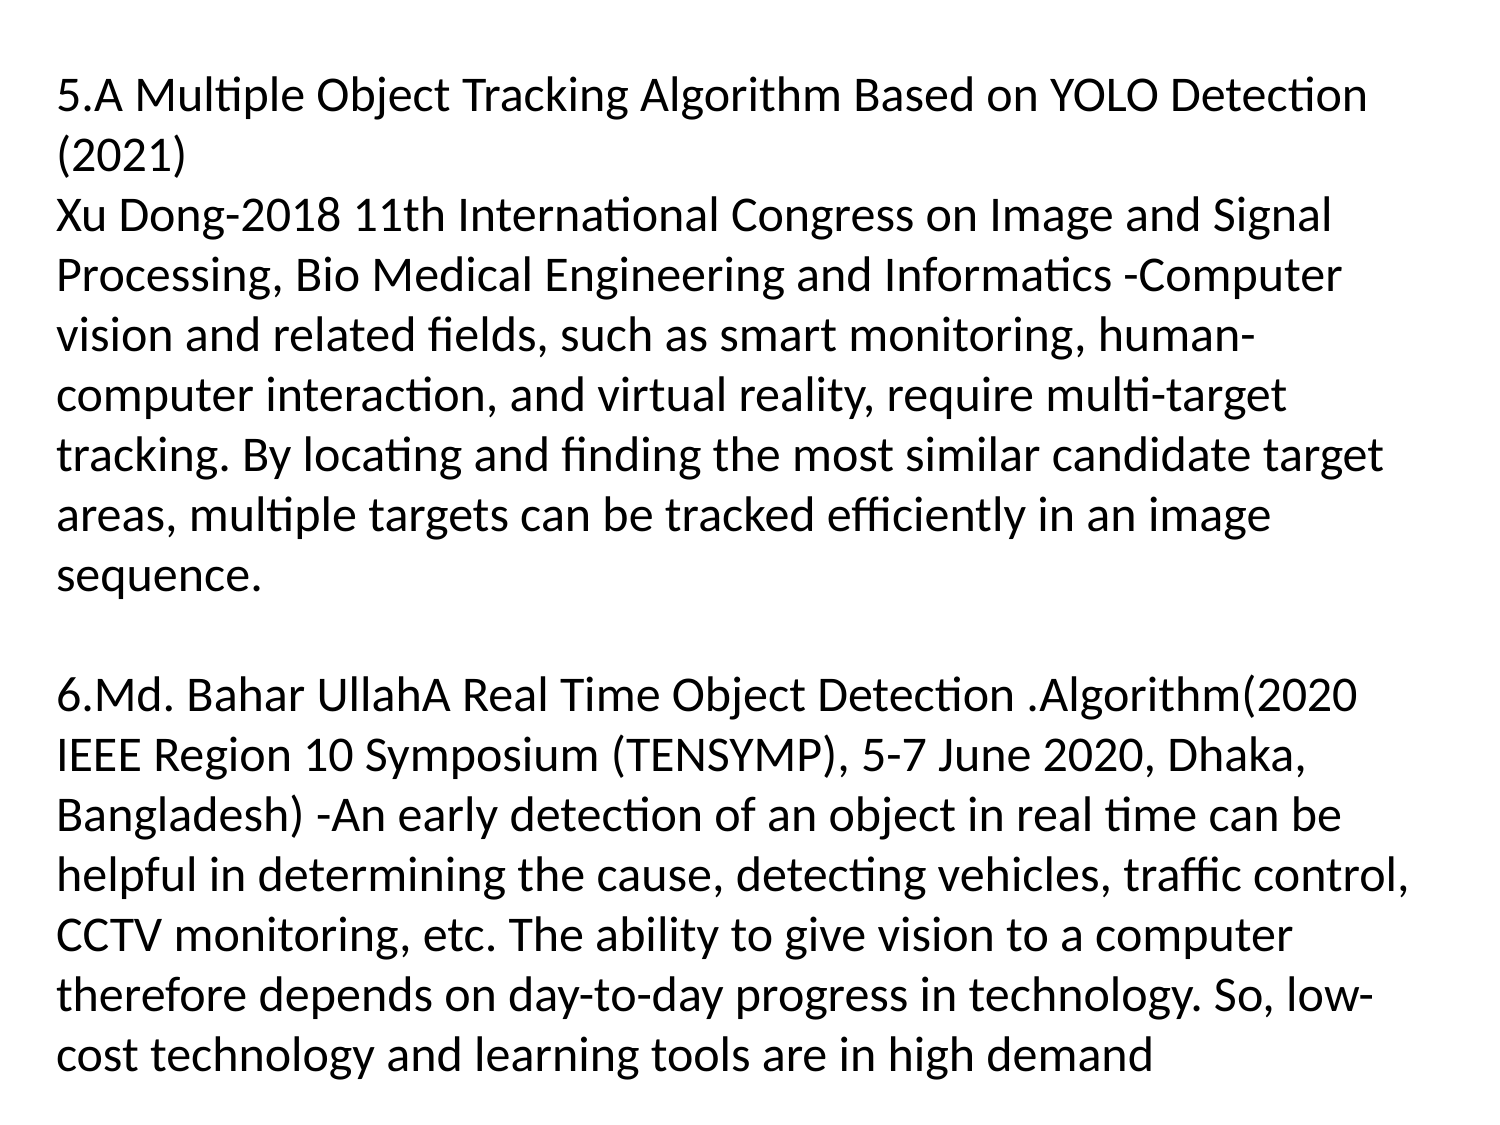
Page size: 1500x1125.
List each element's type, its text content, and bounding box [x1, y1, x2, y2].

text_box 5.A Multiple Object Tracking Algorithm Based on YOLO Detection (2021) Xu Dong-2018 11th International Congress on Image and Signal Processing, Bio Medical Engineering and Informatics -Computer vision and related fields, such as smart monitoring, human-computer interaction, and virtual reality, require multi-target tracking. By locating and finding the most similar candidate target areas, multiple targets can be tracked efficiently in an image sequence. 6.Md. Bahar UllahA Real Time Object Detection .Algorithm(2020 IEEE Region 10 Symposium (TENSYMP), 5-7 June 2020, Dhaka, Bangladesh) -An early detection of an object in real time can be helpful in determining the cause, detecting vehicles, traffic control, CCTV monitoring, etc. The ability to give vision to a computer therefore depends on day-to-day progress in technology. So, low-cost technology and learning tools are in high demand [41, 54, 1459, 1090]
